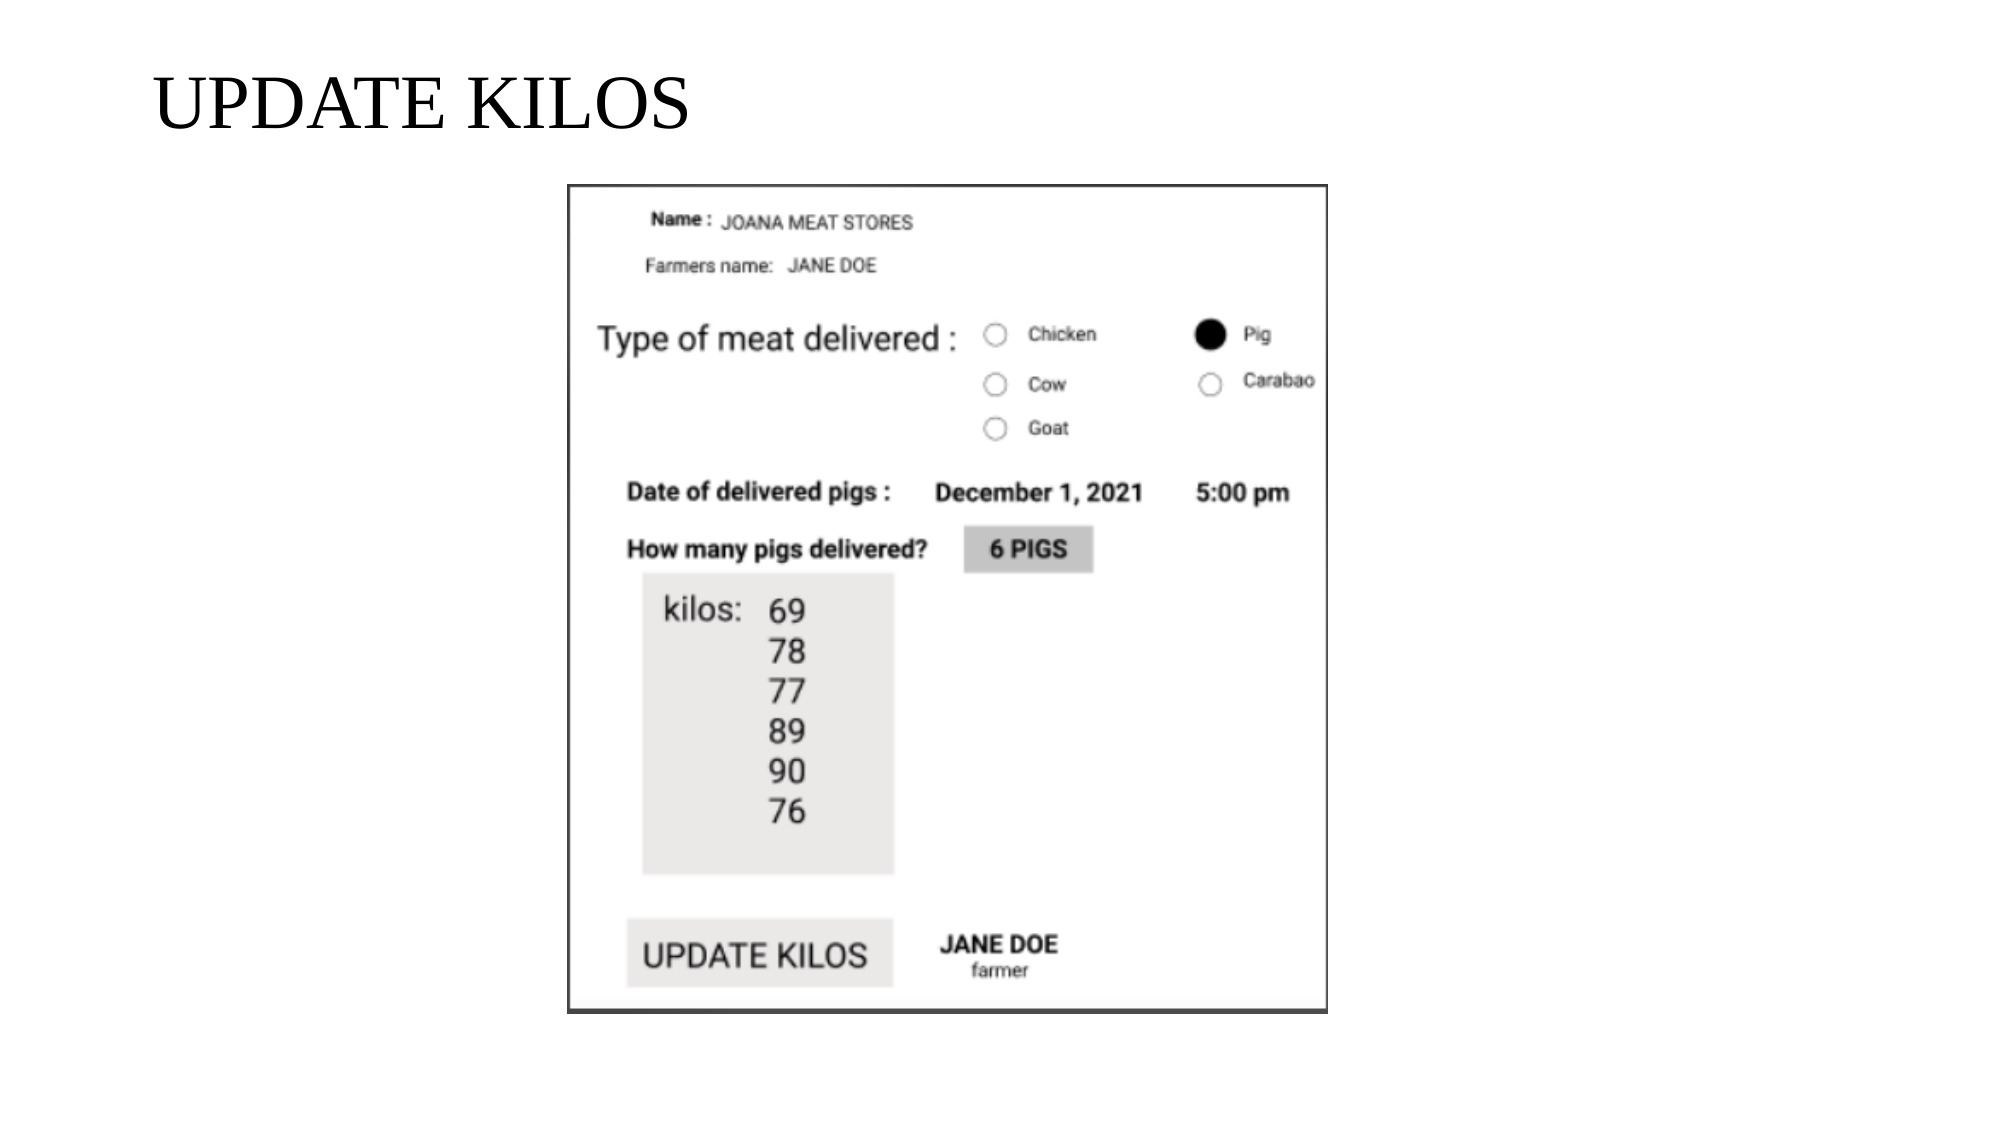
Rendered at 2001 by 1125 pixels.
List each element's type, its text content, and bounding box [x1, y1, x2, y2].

title UPDATE KILOS [137, 54, 1863, 153]
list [567, 184, 1328, 1014]
